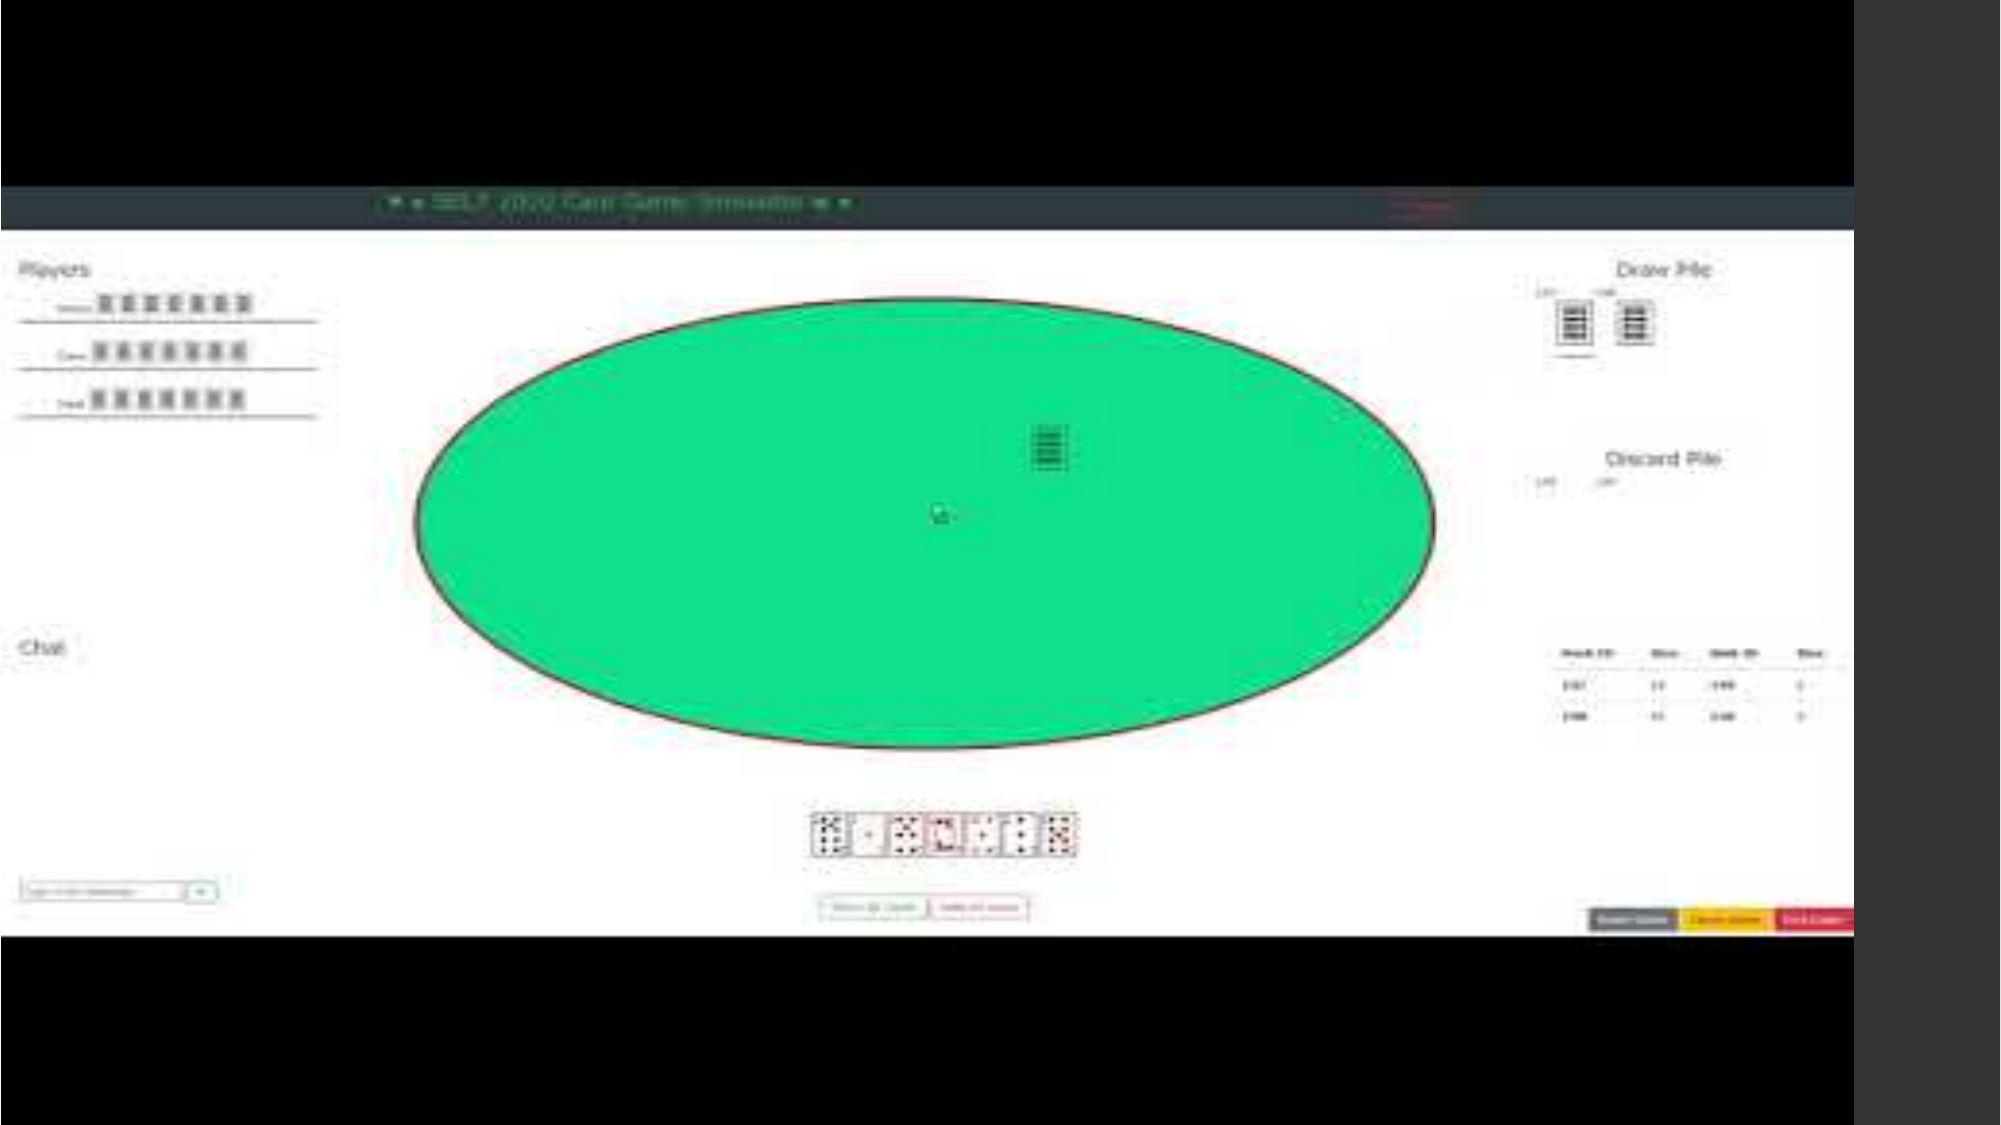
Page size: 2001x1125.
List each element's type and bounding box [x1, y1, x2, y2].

list [0, 0, 1855, 1125]
